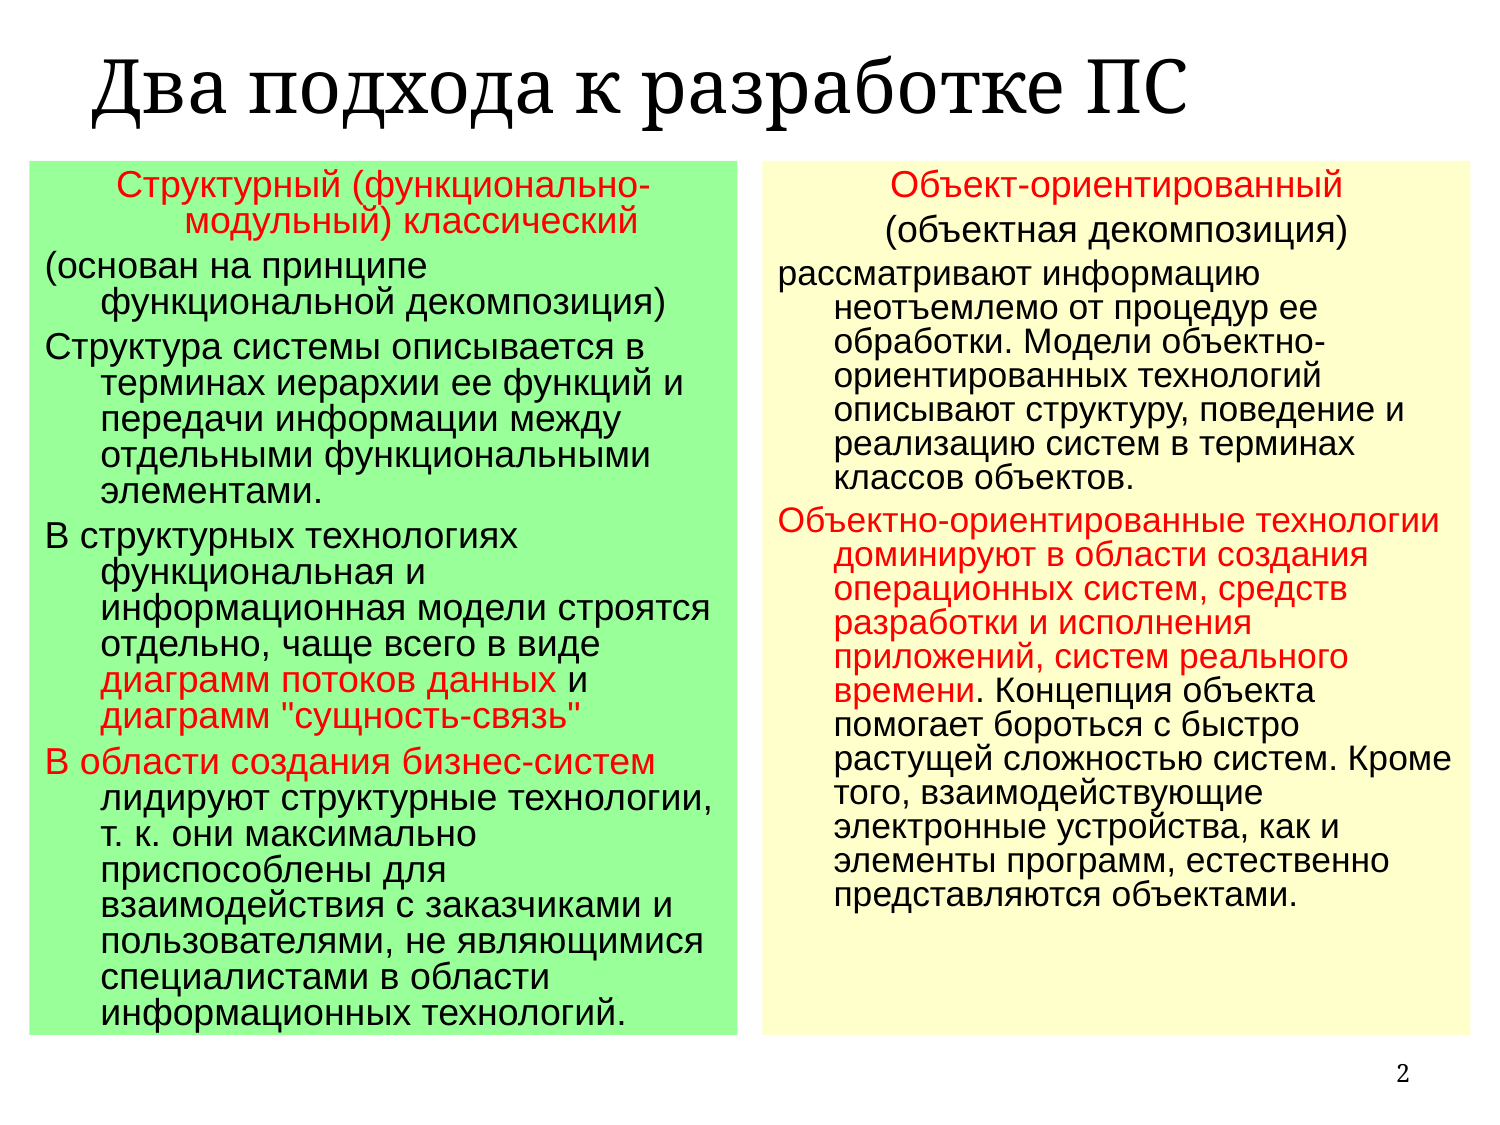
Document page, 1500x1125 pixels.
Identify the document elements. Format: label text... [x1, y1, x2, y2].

text_box Структурный (функционально-модульный) классический (основан на принципе функциональной декомпозиция) Структура системы описывается в терминах иерархии ее функций и передачи информации между отдельными функциональными элементами. В структурных технологиях функциональная и информационная модели строятся отдельно, чаще всего в виде диаграмм потоков данных и диаграмм "сущность-связь" В области создания бизнес-систем лидируют структурные технологии, т. к. они максимально приспособлены для взаимодействия с заказчиками и пользователями, не являющимися специалистами в области информационных технологий. [29, 160, 738, 1035]
text_box Два подхода к разработке ПС [76, 30, 1427, 218]
text_box 2 [1074, 1035, 1425, 1100]
text_box Объект-ориентированный (объектная декомпозиция) рассматривают информацию неотъемлемо от процедур ее обработки. Модели объектно-ориентированных технологий описывают структуру, поведение и реализацию систем в терминах классов объектов. Объектно-ориентированные технологии доминируют в области создания операционных систем, средств разработки и исполнения приложений, систем реального времени. Концепция объекта помогает бороться с быстро растущей сложностью систем. Кроме того, взаимодействующие электронные устройства, как и элементы программ, естественно представляются объектами. [762, 160, 1471, 1035]
